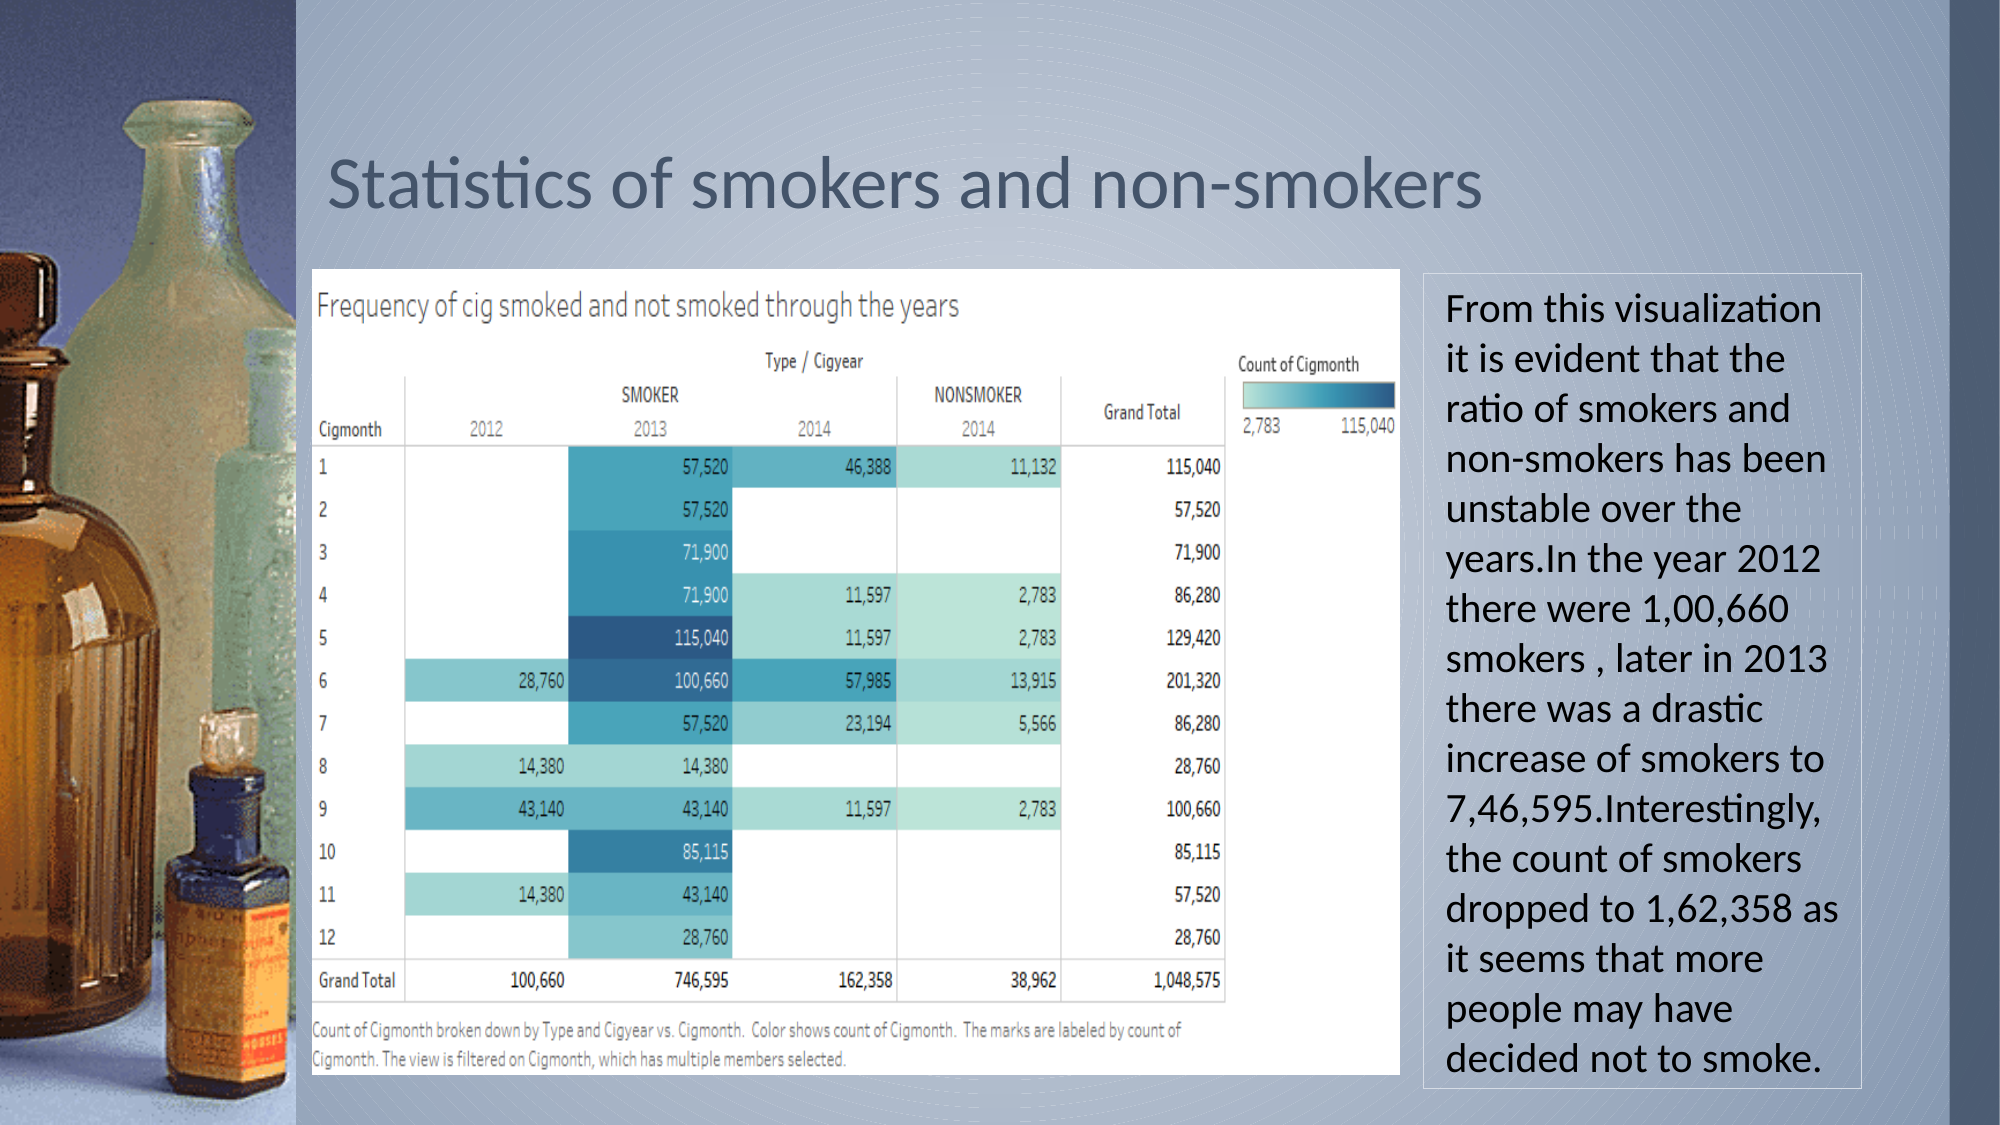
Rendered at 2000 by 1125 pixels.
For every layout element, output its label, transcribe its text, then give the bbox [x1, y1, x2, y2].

title Statistics of smokers and non-smokers [312, 29, 1867, 233]
text_box From this visualization it is evident that the ratio of smokers and non-smokers has been unstable over the years.In the year 2012 there were 1,00,660 smokers , later in 2013 there was a drastic increase of smokers to 7,46,595.Interestingly, the count of smokers dropped to 1,62,358 as it seems that more people may have decided not to smoke. [1423, 273, 1862, 1089]
picture [0, 0, 296, 1125]
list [312, 269, 1400, 1075]
